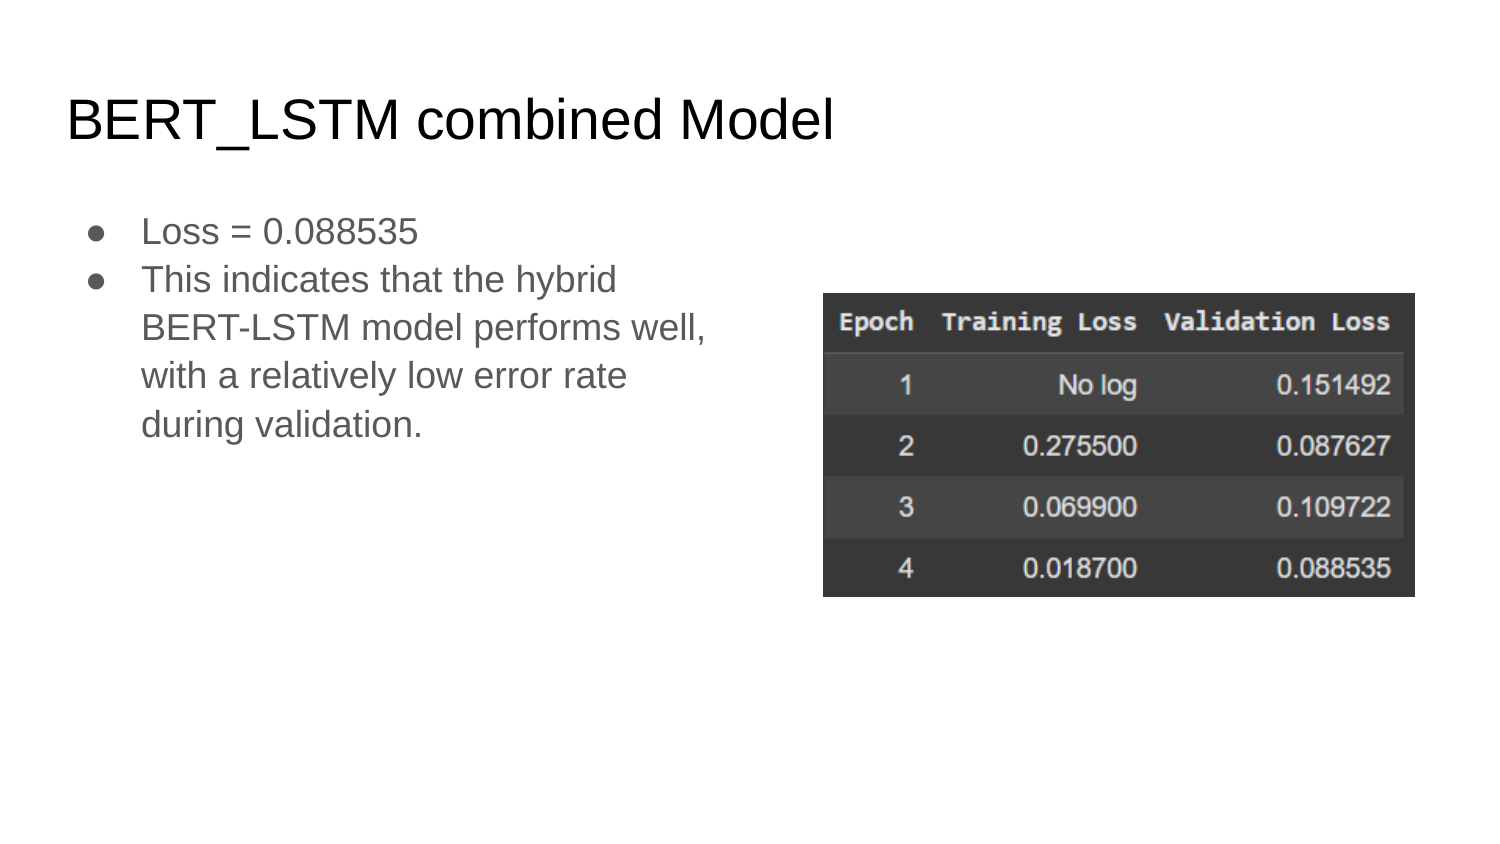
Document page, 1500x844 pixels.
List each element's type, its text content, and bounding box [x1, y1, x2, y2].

list Loss = 0.088535 This indicates that the hybrid BERT-LSTM model performs well, with a relatively low error rate during validation. [51, 189, 750, 750]
picture [823, 293, 1415, 598]
title BERT_LSTM combined Model [51, 72, 1449, 167]
